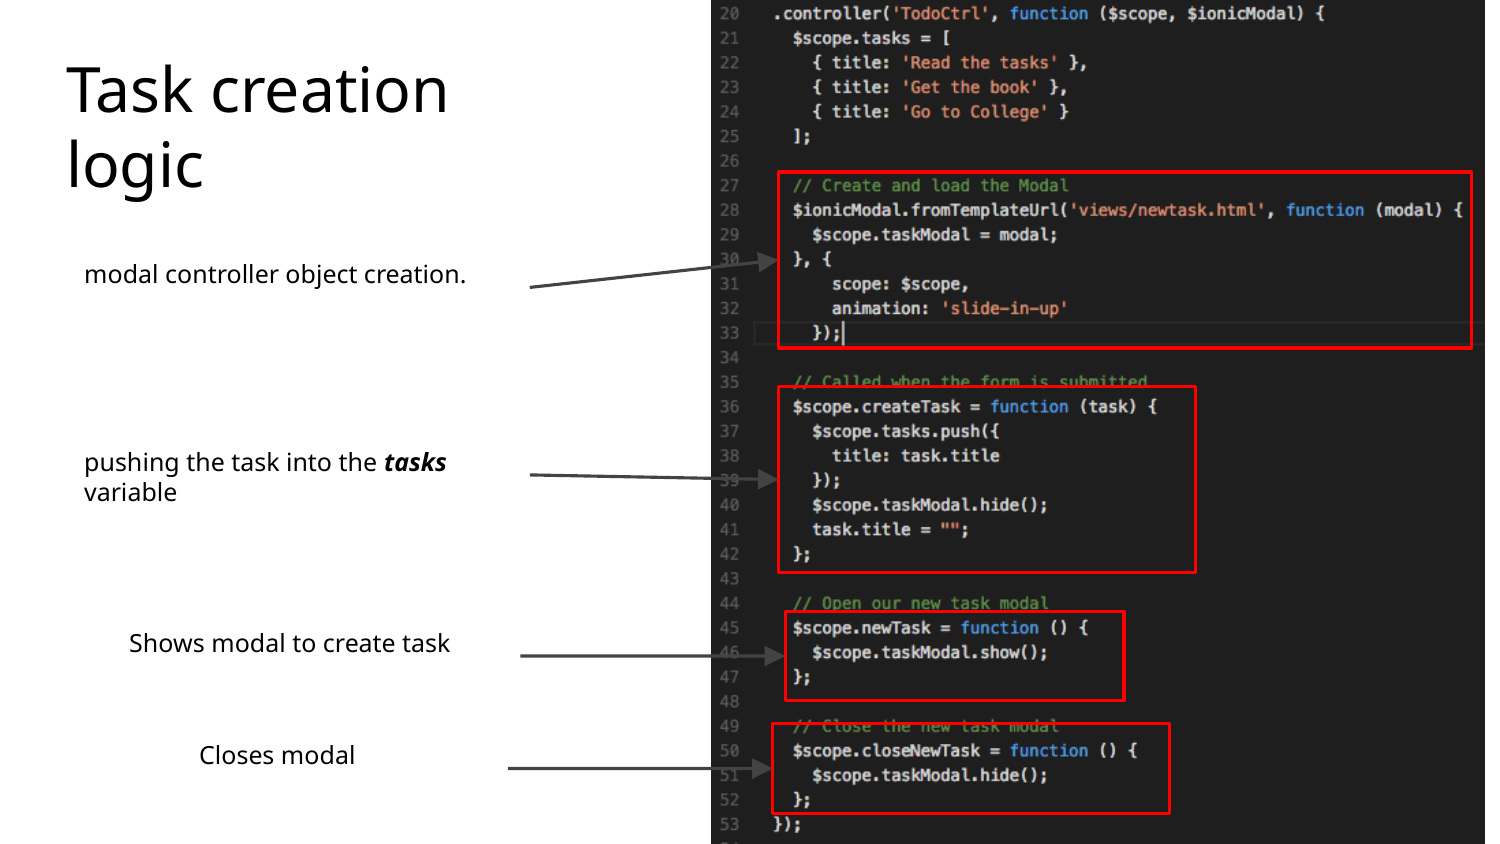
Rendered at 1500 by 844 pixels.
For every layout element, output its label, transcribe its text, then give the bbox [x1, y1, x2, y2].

text_box Shows modal to create task [59, 612, 521, 700]
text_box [529, 259, 779, 288]
text_box pushing the task into the tasks variable [69, 431, 530, 519]
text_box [529, 474, 779, 480]
text_box Closes modal [47, 724, 508, 813]
text_box modal controller object creation. [69, 243, 530, 332]
picture [711, 0, 1485, 844]
title Task creation logic [51, 91, 512, 216]
